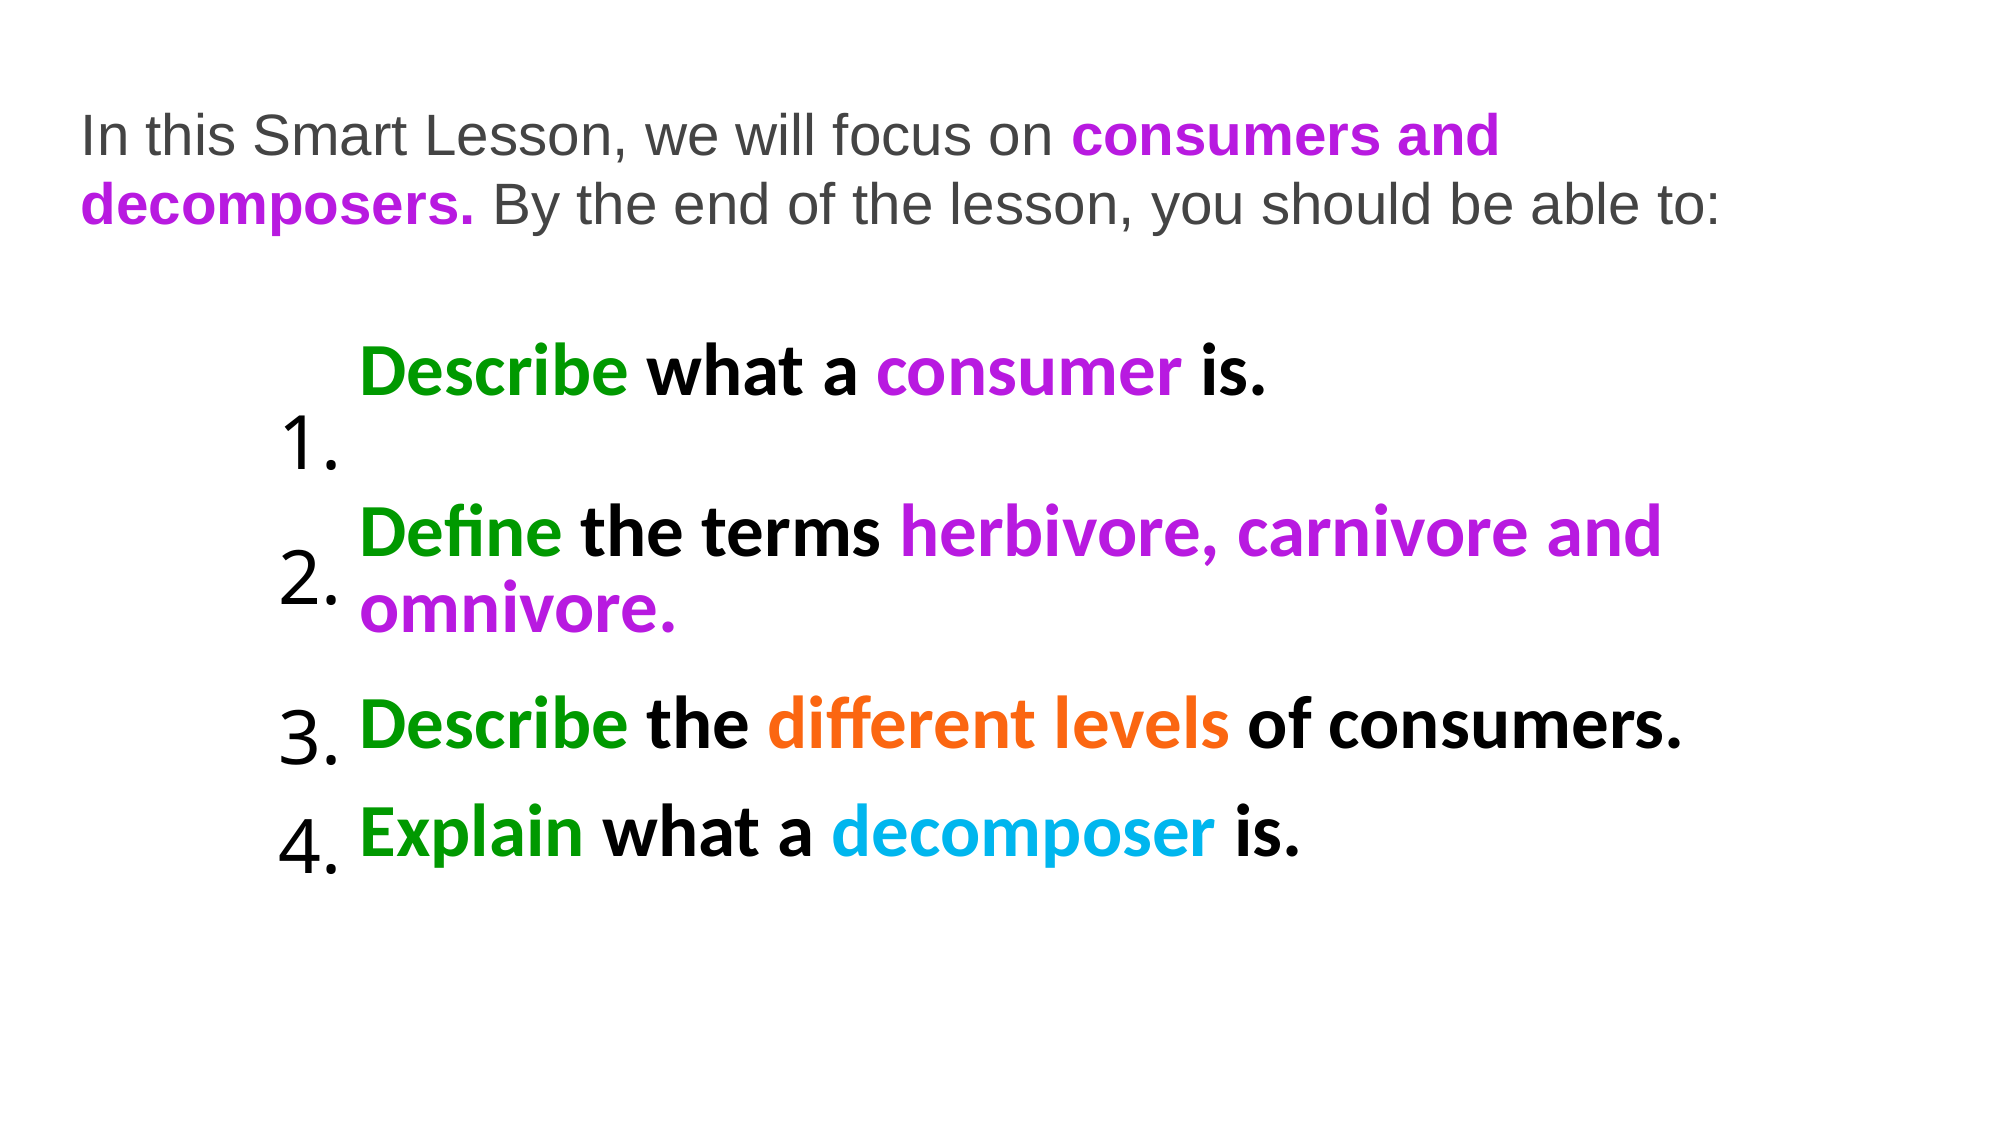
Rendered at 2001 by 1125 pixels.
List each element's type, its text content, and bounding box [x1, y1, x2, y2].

table_cell Explain what a decomposer is. [350, 784, 1927, 893]
table_cell 2. [0, 476, 350, 675]
table_cell Define the terms herbivore, carnivore and omnivore. [350, 476, 1927, 675]
table_header Describe what a consumer is. [350, 278, 1927, 476]
table_cell Describe the different levels of consumers. [350, 675, 1927, 784]
table_cell 4. [0, 784, 350, 893]
table_header 1. [0, 278, 350, 476]
text_box In this Smart Lesson, we will focus on consumers and decomposers. By the end of the lesson, you should be able to: [66, 89, 1928, 244]
table_cell 3. [0, 675, 350, 784]
